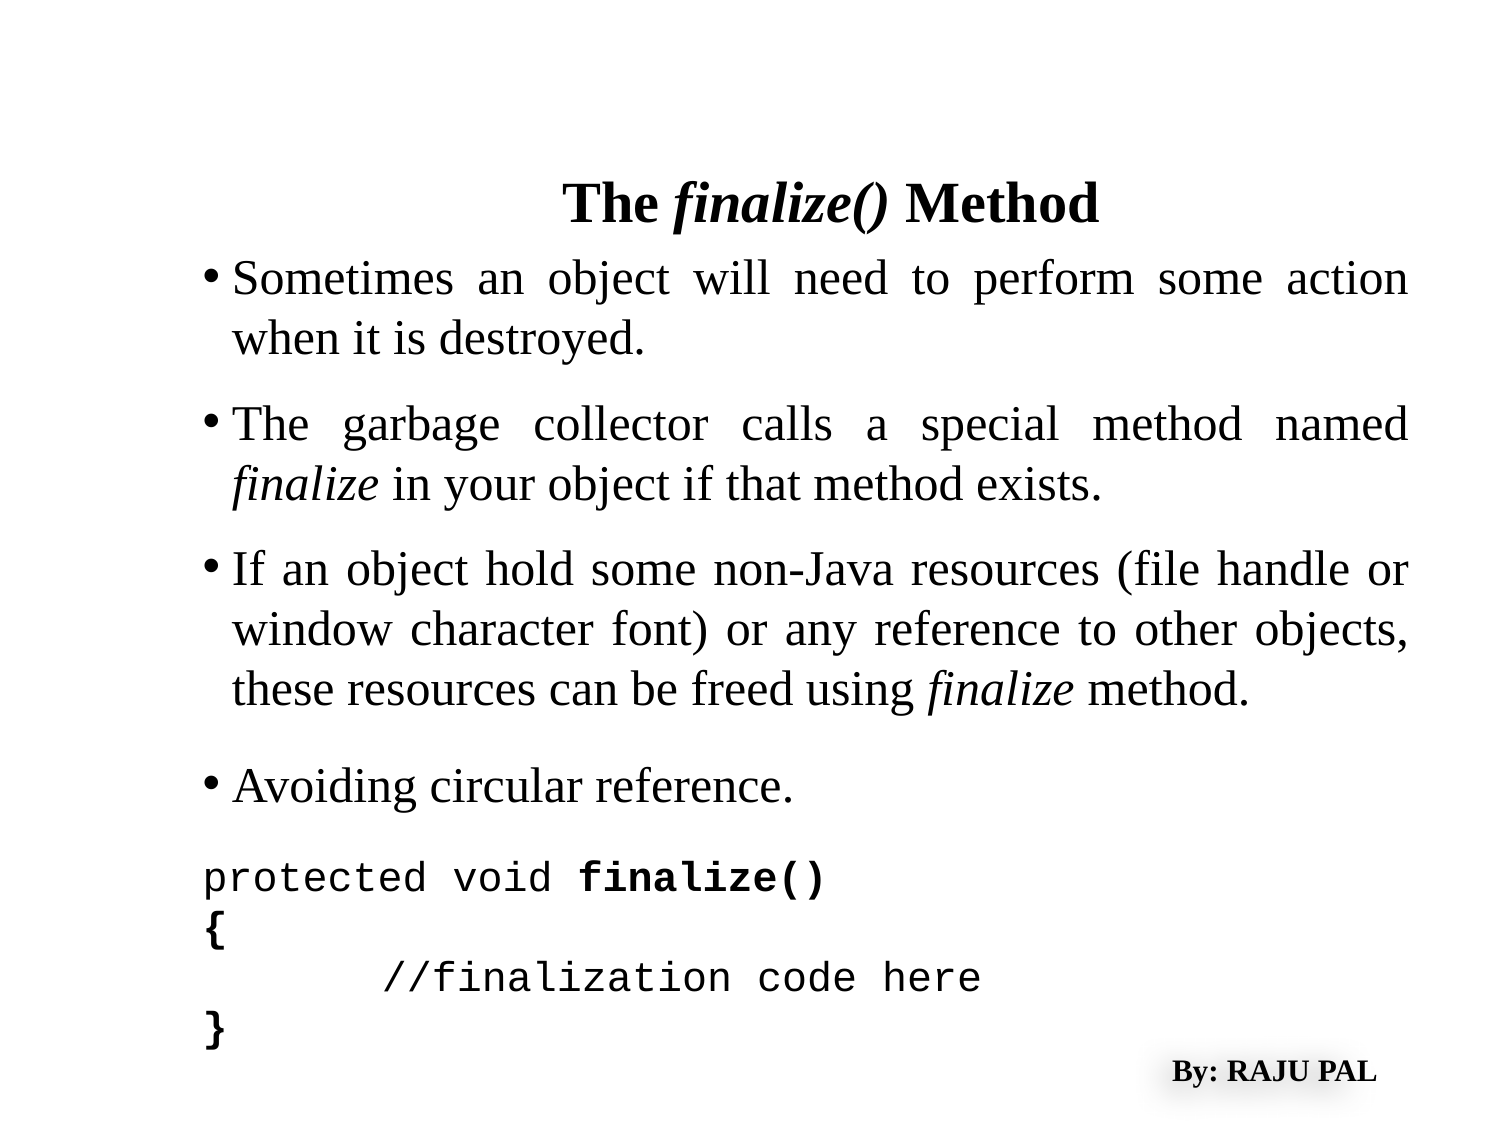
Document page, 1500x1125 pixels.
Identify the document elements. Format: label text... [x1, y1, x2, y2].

text_box Sometimes an object will need to perform some action when it is destroyed. The garbage collector calls a special method named finalize in your object if that method exists. If an object hold some non-Java resources (file handle or window character font) or any reference to other objects, these resources can be freed using finalize method. Avoiding circular reference. protected void finalize() { //finalization code here } [187, 237, 1425, 1125]
text_box The finalize() Method [249, 149, 1413, 223]
